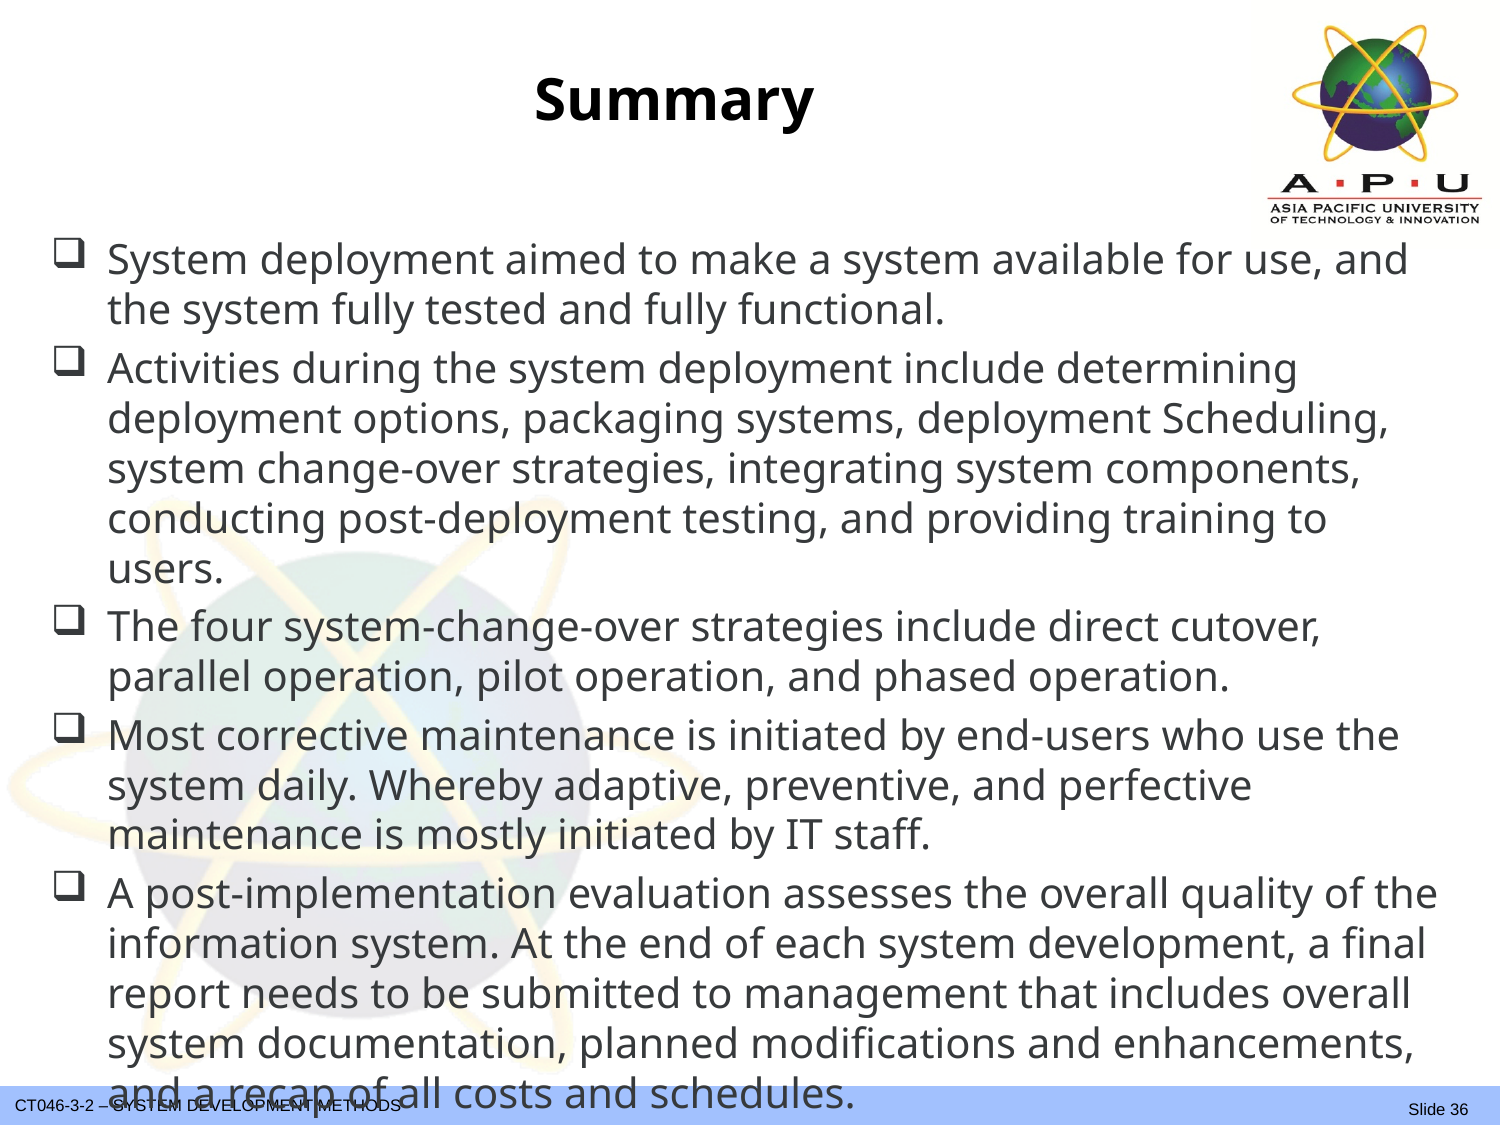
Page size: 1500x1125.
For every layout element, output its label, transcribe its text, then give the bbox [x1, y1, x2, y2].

picture [1251, 57, 1500, 249]
footer Slide 6 (of 25) [825, 3, 1500, 57]
list System deployment aimed to make a system available for use, and the system fully tested and fully functional. Activities during the system deployment include determining deployment options, packaging systems, deployment Scheduling, system change-over strategies, integrating system components, conducting post-deployment testing, and providing training to users. The four system-change-over strategies include direct cutover, parallel operation, pilot operation, and phased operation. Most corrective maintenance is initiated by end-users who use the system daily. Whereby adaptive, preventive, and perfective maintenance is mostly initiated by IT staff. A post-implementation evaluation assesses the overall quality of the information system. At the end of each system development, a final report needs to be submitted to management that includes overall system documentation, planned modifications and enhancements, and a recap of all costs and schedules. [35, 225, 1465, 1059]
title Summary [97, 2, 1253, 191]
